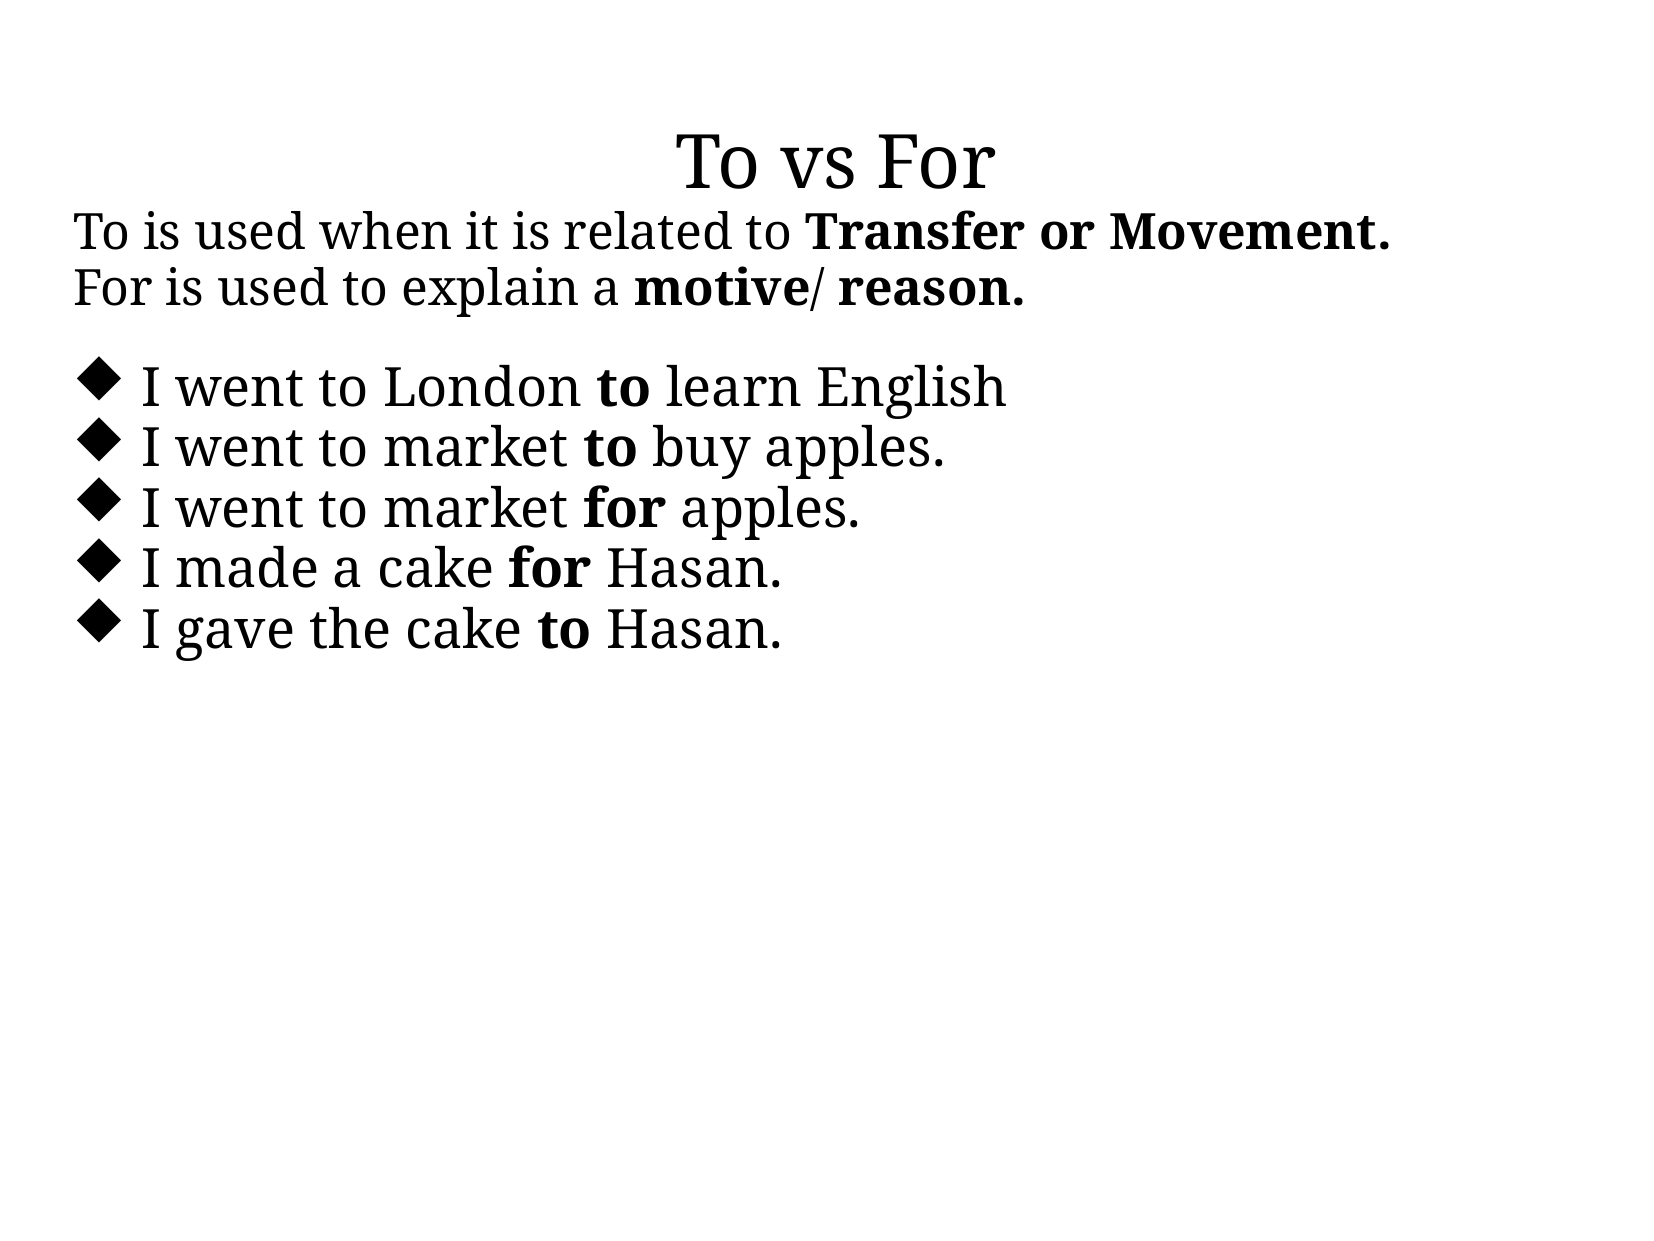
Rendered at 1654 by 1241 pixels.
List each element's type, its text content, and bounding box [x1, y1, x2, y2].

text_box [74, 195, 1563, 1215]
text_box To vs For To is used when it is related to Transfer or Movement. For is used to explain a motive/ reason. I went to London to learn English I went to market to buy apples. I went to market for apples. I made a cake for Hasan. I gave the cake to Hasan. [71, 120, 1560, 1140]
